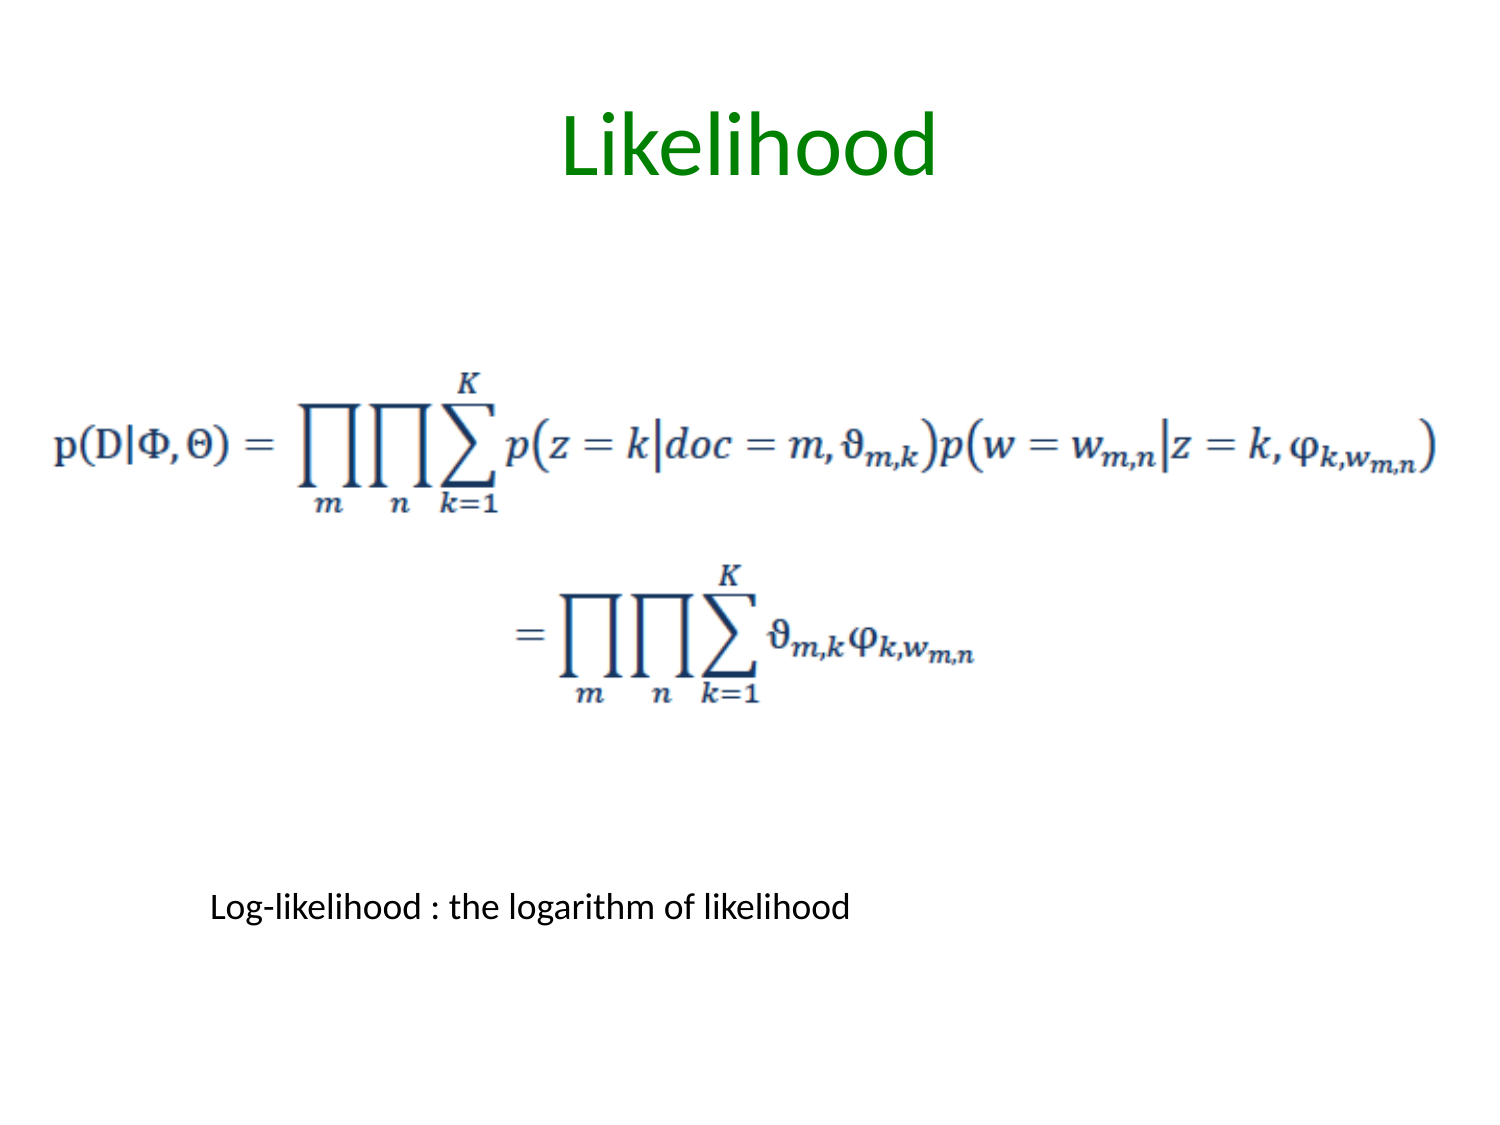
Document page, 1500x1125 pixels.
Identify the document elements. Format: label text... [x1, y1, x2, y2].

title Likelihood [75, 45, 1425, 233]
picture [8, 325, 1492, 722]
text_box Log-likelihood : the logarithm of likelihood [195, 874, 1216, 935]
